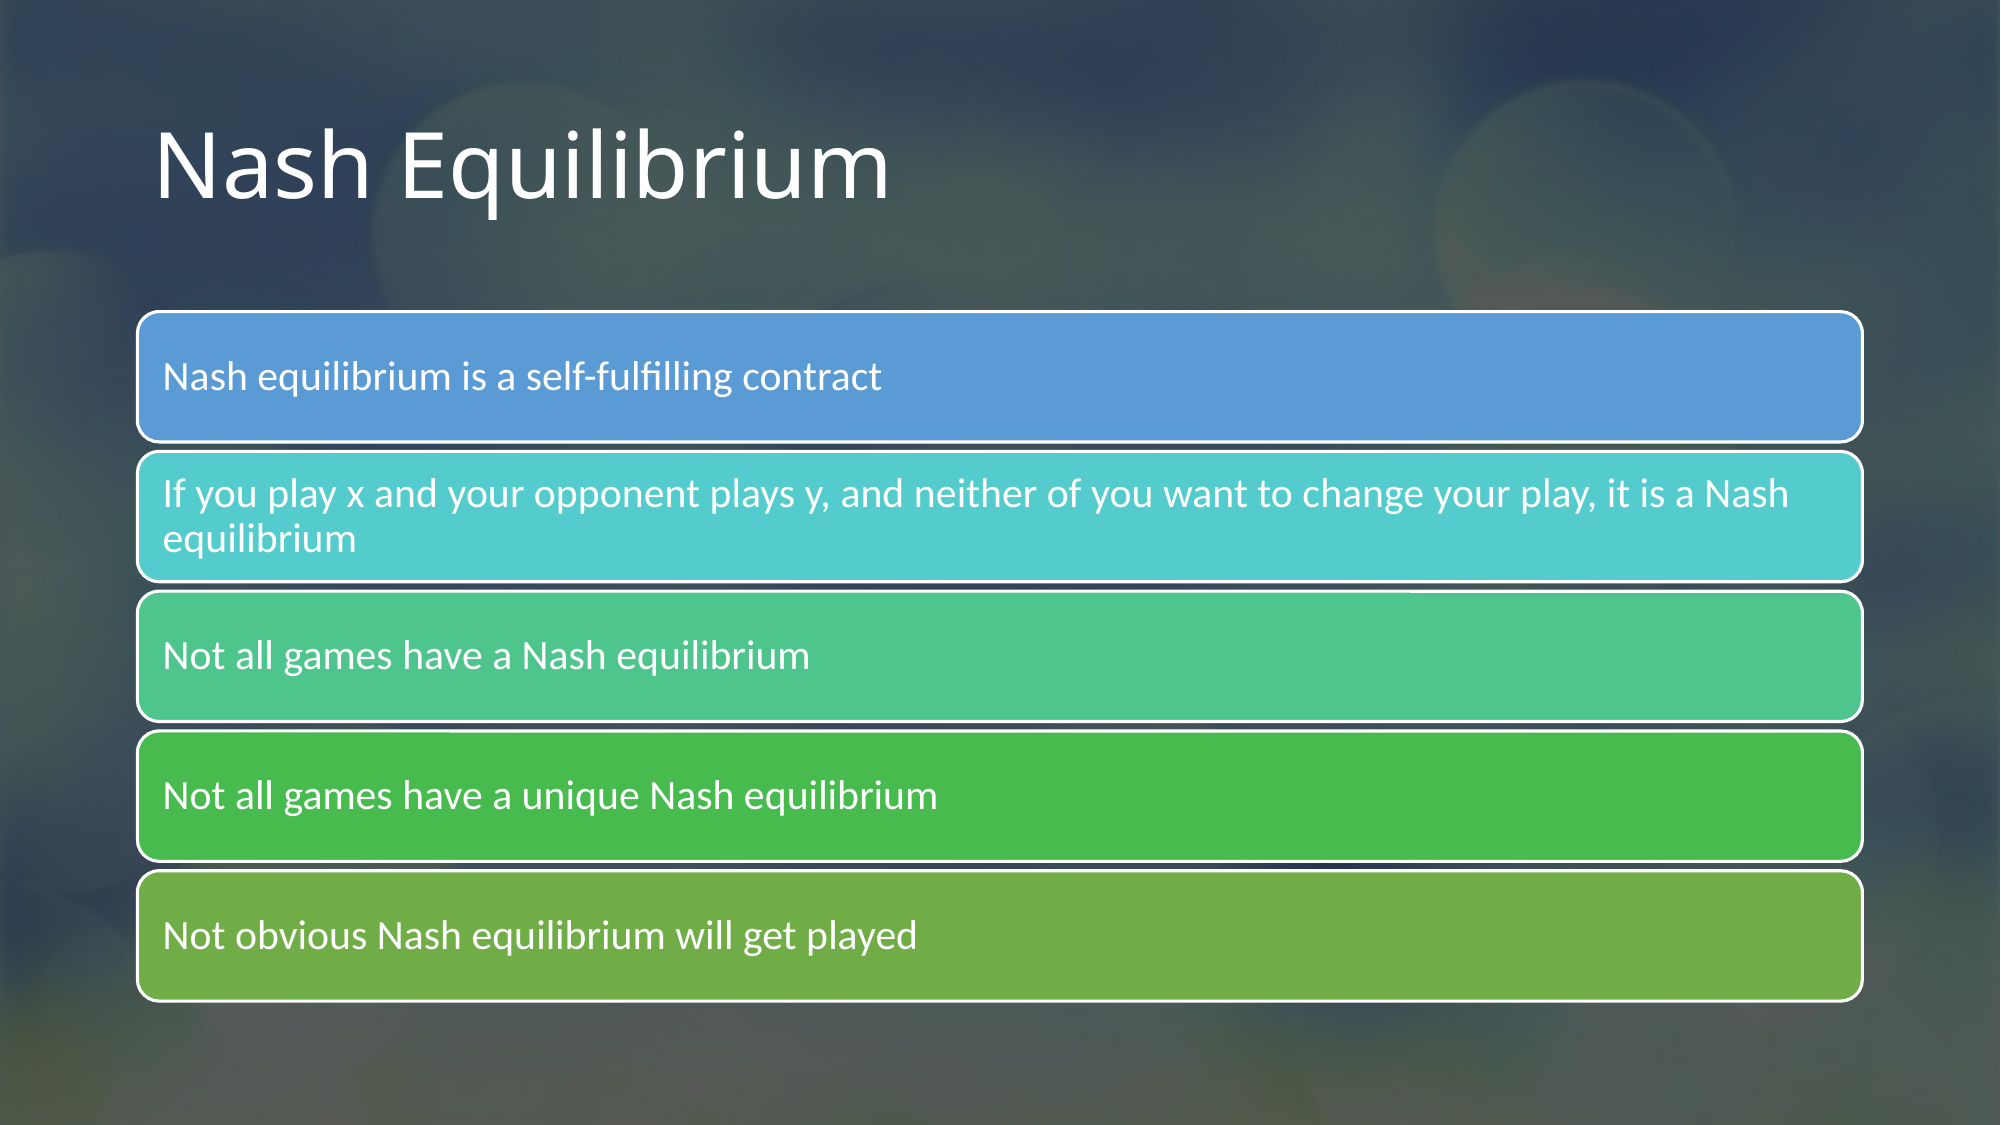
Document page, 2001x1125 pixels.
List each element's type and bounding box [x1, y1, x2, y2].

picture [0, 0, 2000, 1125]
list [137, 299, 1863, 1014]
